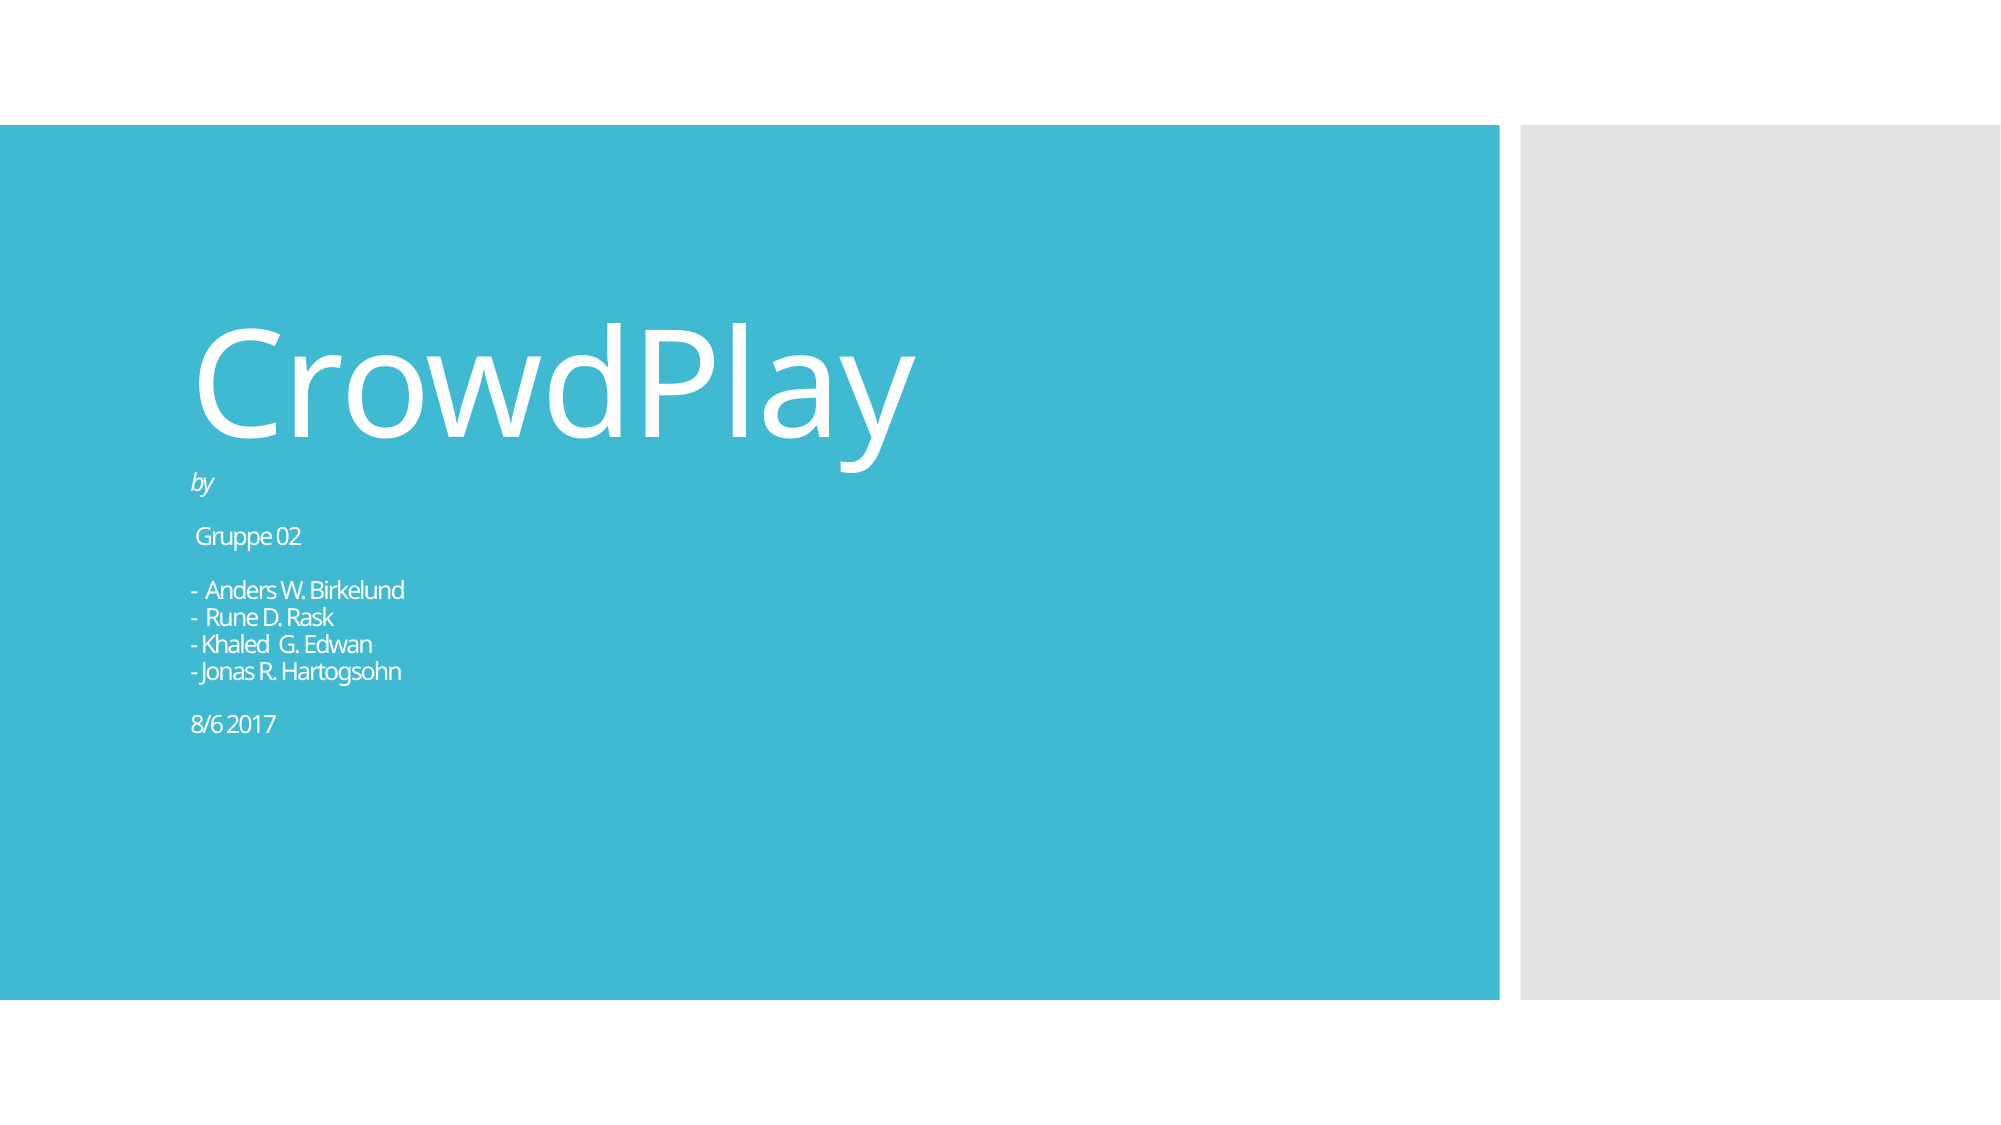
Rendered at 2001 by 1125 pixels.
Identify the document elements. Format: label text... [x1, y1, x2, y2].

title CrowdPlay by Gruppe 02 - Anders W. Birkelund - Rune D. Rask - Khaled G. Edwan - Jonas R. Hartogsohn 8/6 2017 [175, 213, 1376, 747]
